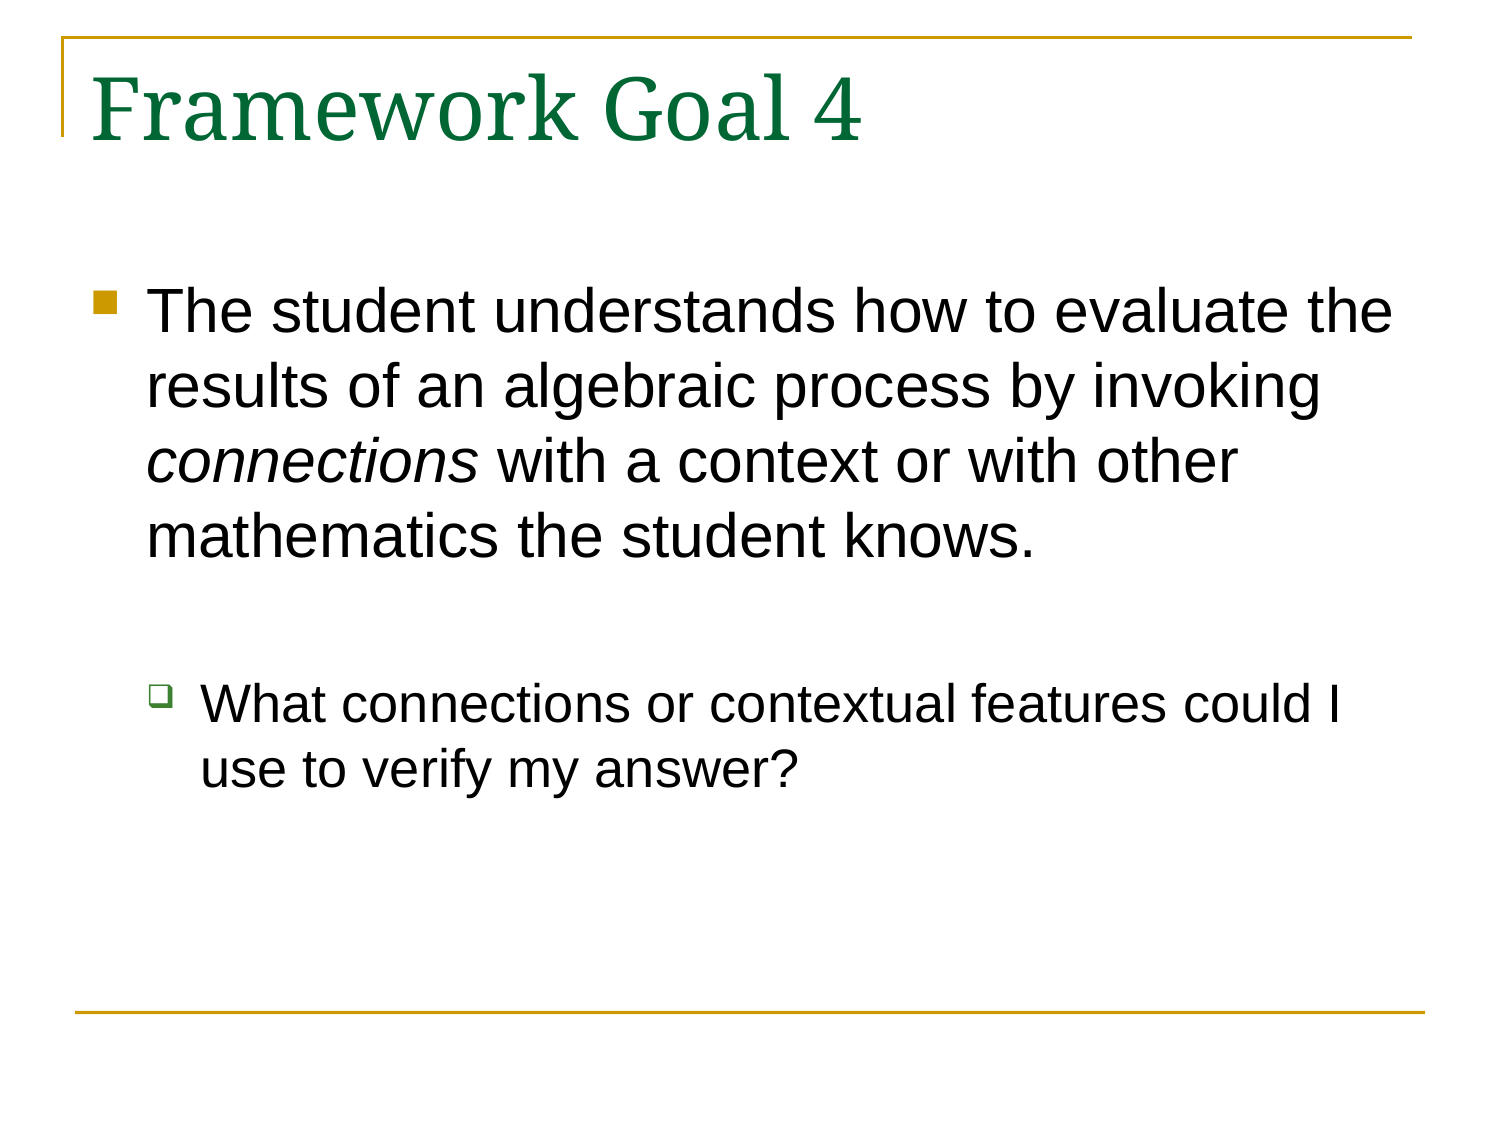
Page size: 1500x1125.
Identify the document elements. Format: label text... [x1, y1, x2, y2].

title Framework Goal 4 [74, 45, 1426, 233]
list The student understands how to evaluate the results of an algebraic process by invoking connections with a context or with other mathematics the student knows. What connections or contextual features could I use to verify my answer? [74, 262, 1426, 1006]
